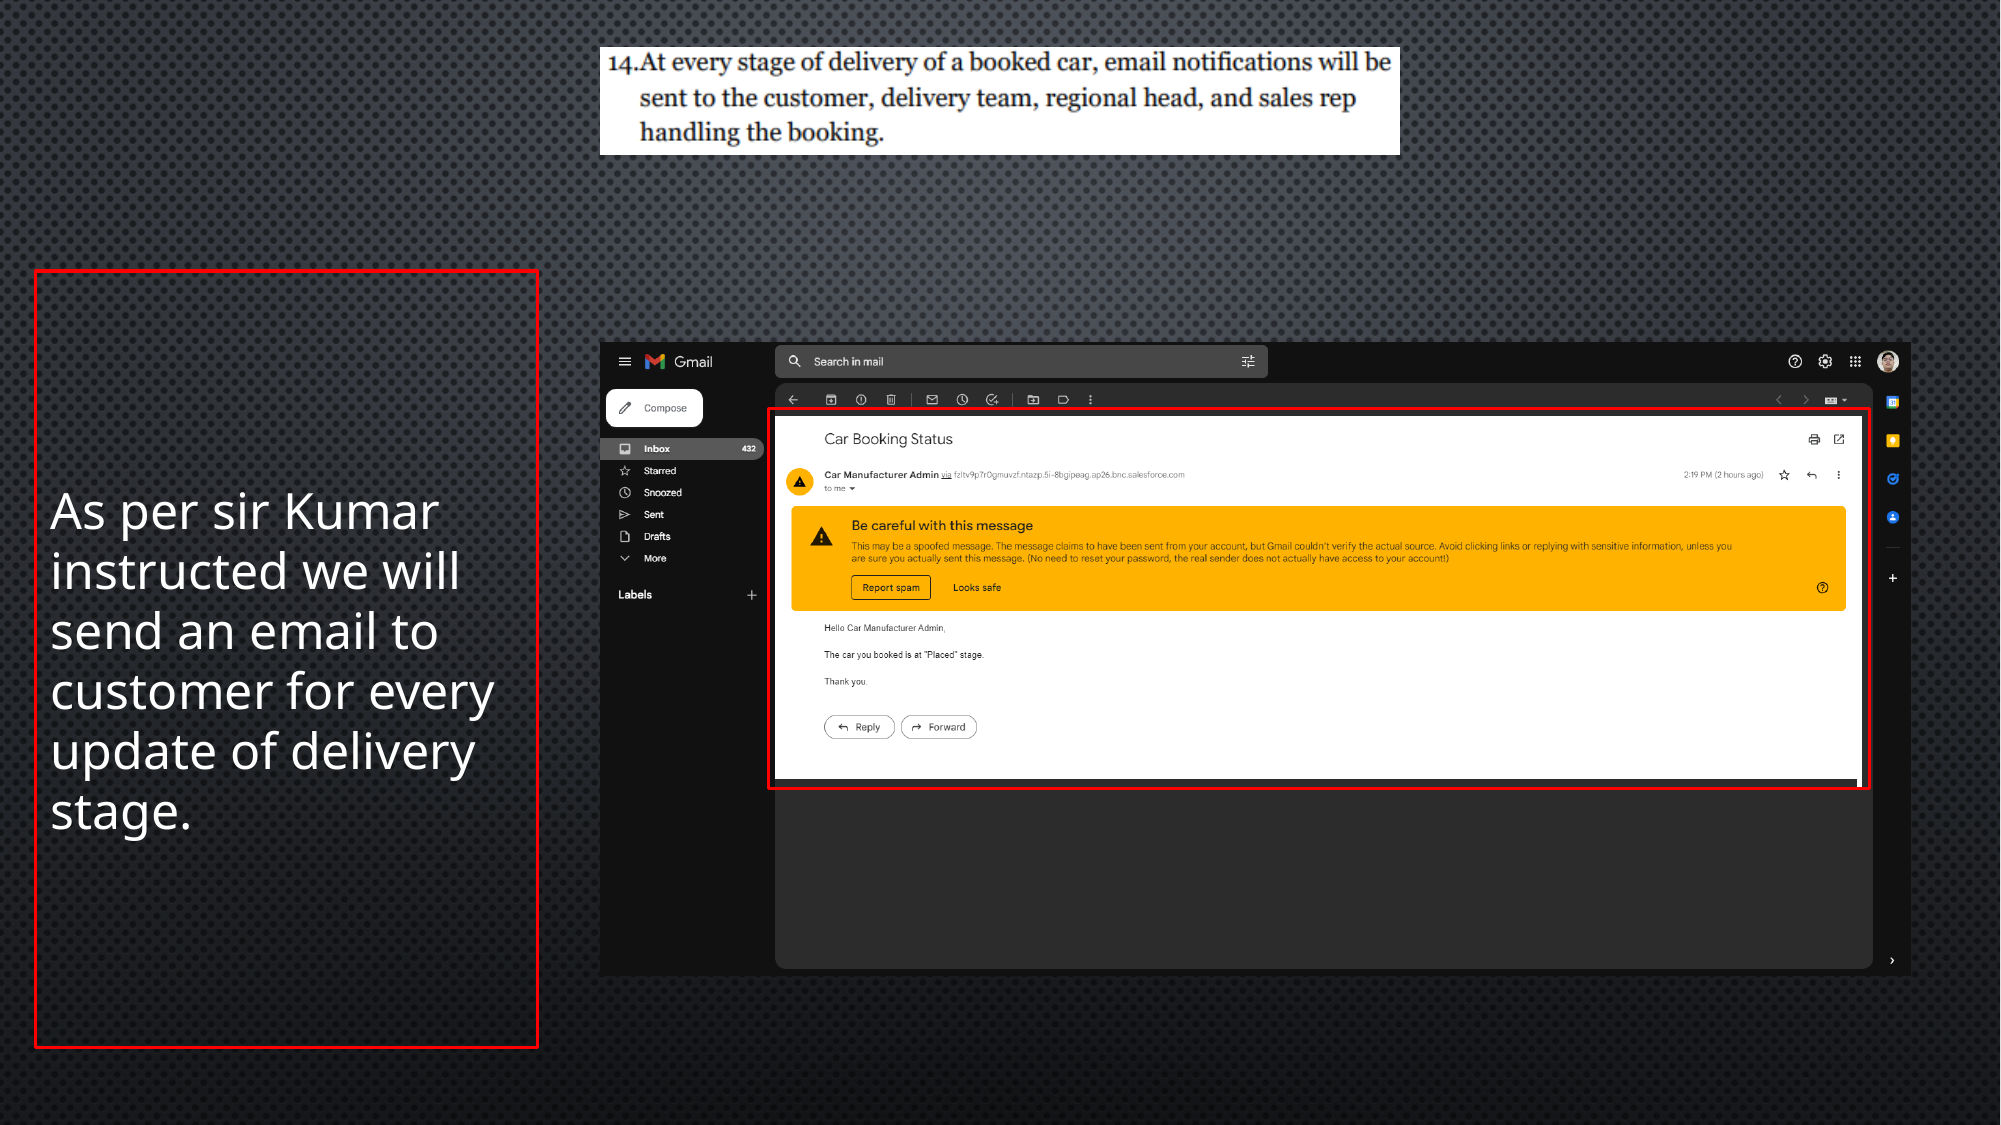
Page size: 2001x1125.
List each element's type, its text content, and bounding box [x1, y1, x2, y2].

picture [600, 342, 1911, 977]
picture [600, 46, 1400, 156]
title As per sir Kumar instructed we will send an email to customer for every update of delivery stage. [35, 271, 538, 1048]
